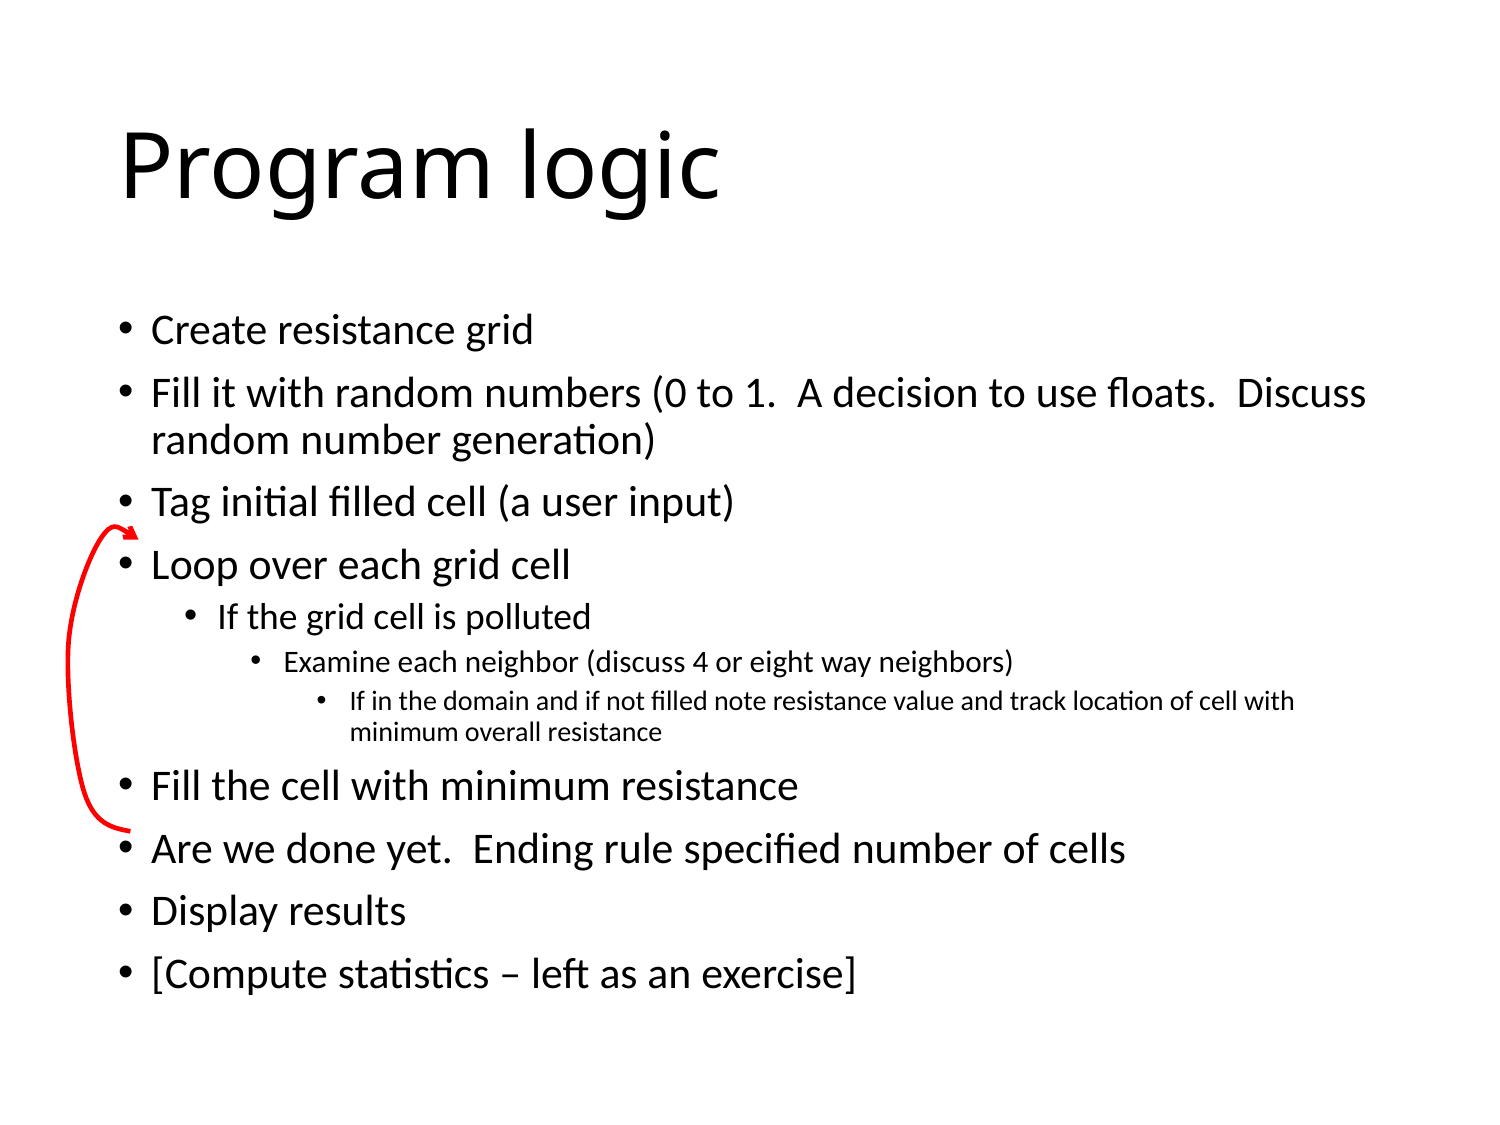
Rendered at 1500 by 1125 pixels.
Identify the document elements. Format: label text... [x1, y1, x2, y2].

title Program logic [103, 59, 1397, 278]
text_box [66, 525, 139, 833]
list Create resistance grid Fill it with random numbers (0 to 1. A decision to use floats. Discuss random number generation) Tag initial filled cell (a user input) Loop over each grid cell If the grid cell is polluted Examine each neighbor (discuss 4 or eight way neighbors) If in the domain and if not filled note resistance value and track location of cell with minimum overall resistance Fill the cell with minimum resistance Are we done yet. Ending rule specified number of cells Display results [Compute statistics – left as an exercise] [103, 299, 1397, 1014]
